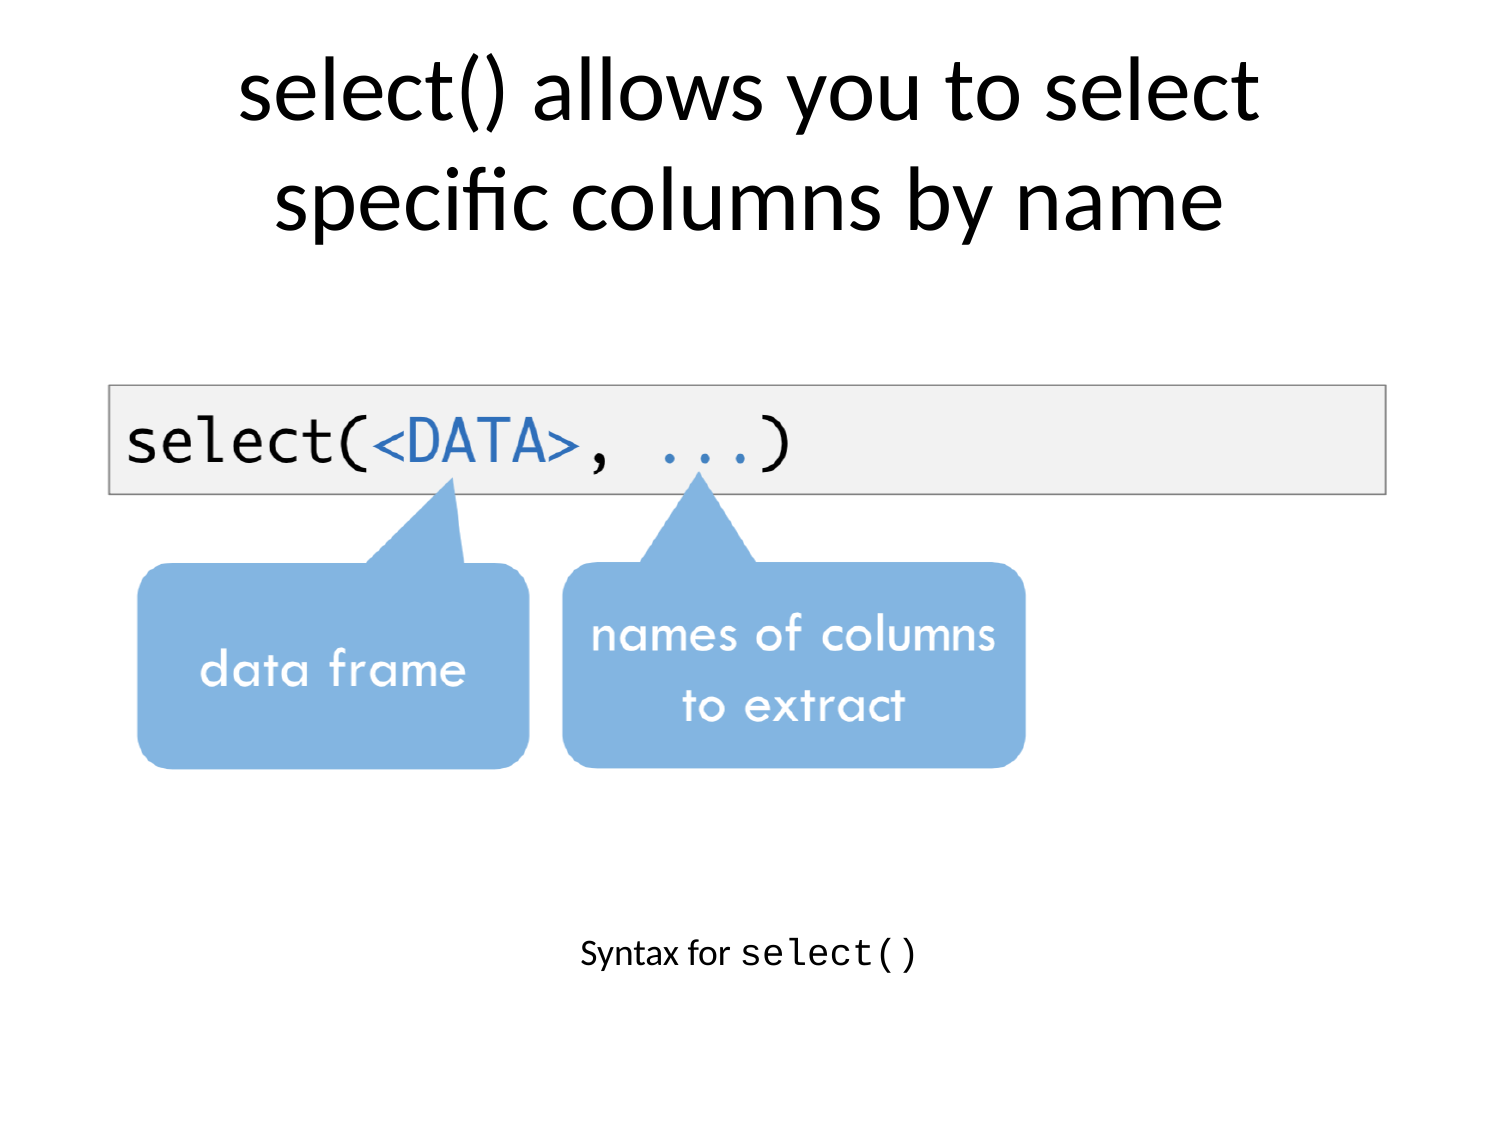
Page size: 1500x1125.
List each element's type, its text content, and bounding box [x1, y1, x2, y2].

text_box Syntax for select() [74, 920, 1425, 1005]
picture [74, 360, 1426, 824]
title select() allows you to select specific columns by name [75, 45, 1425, 233]
